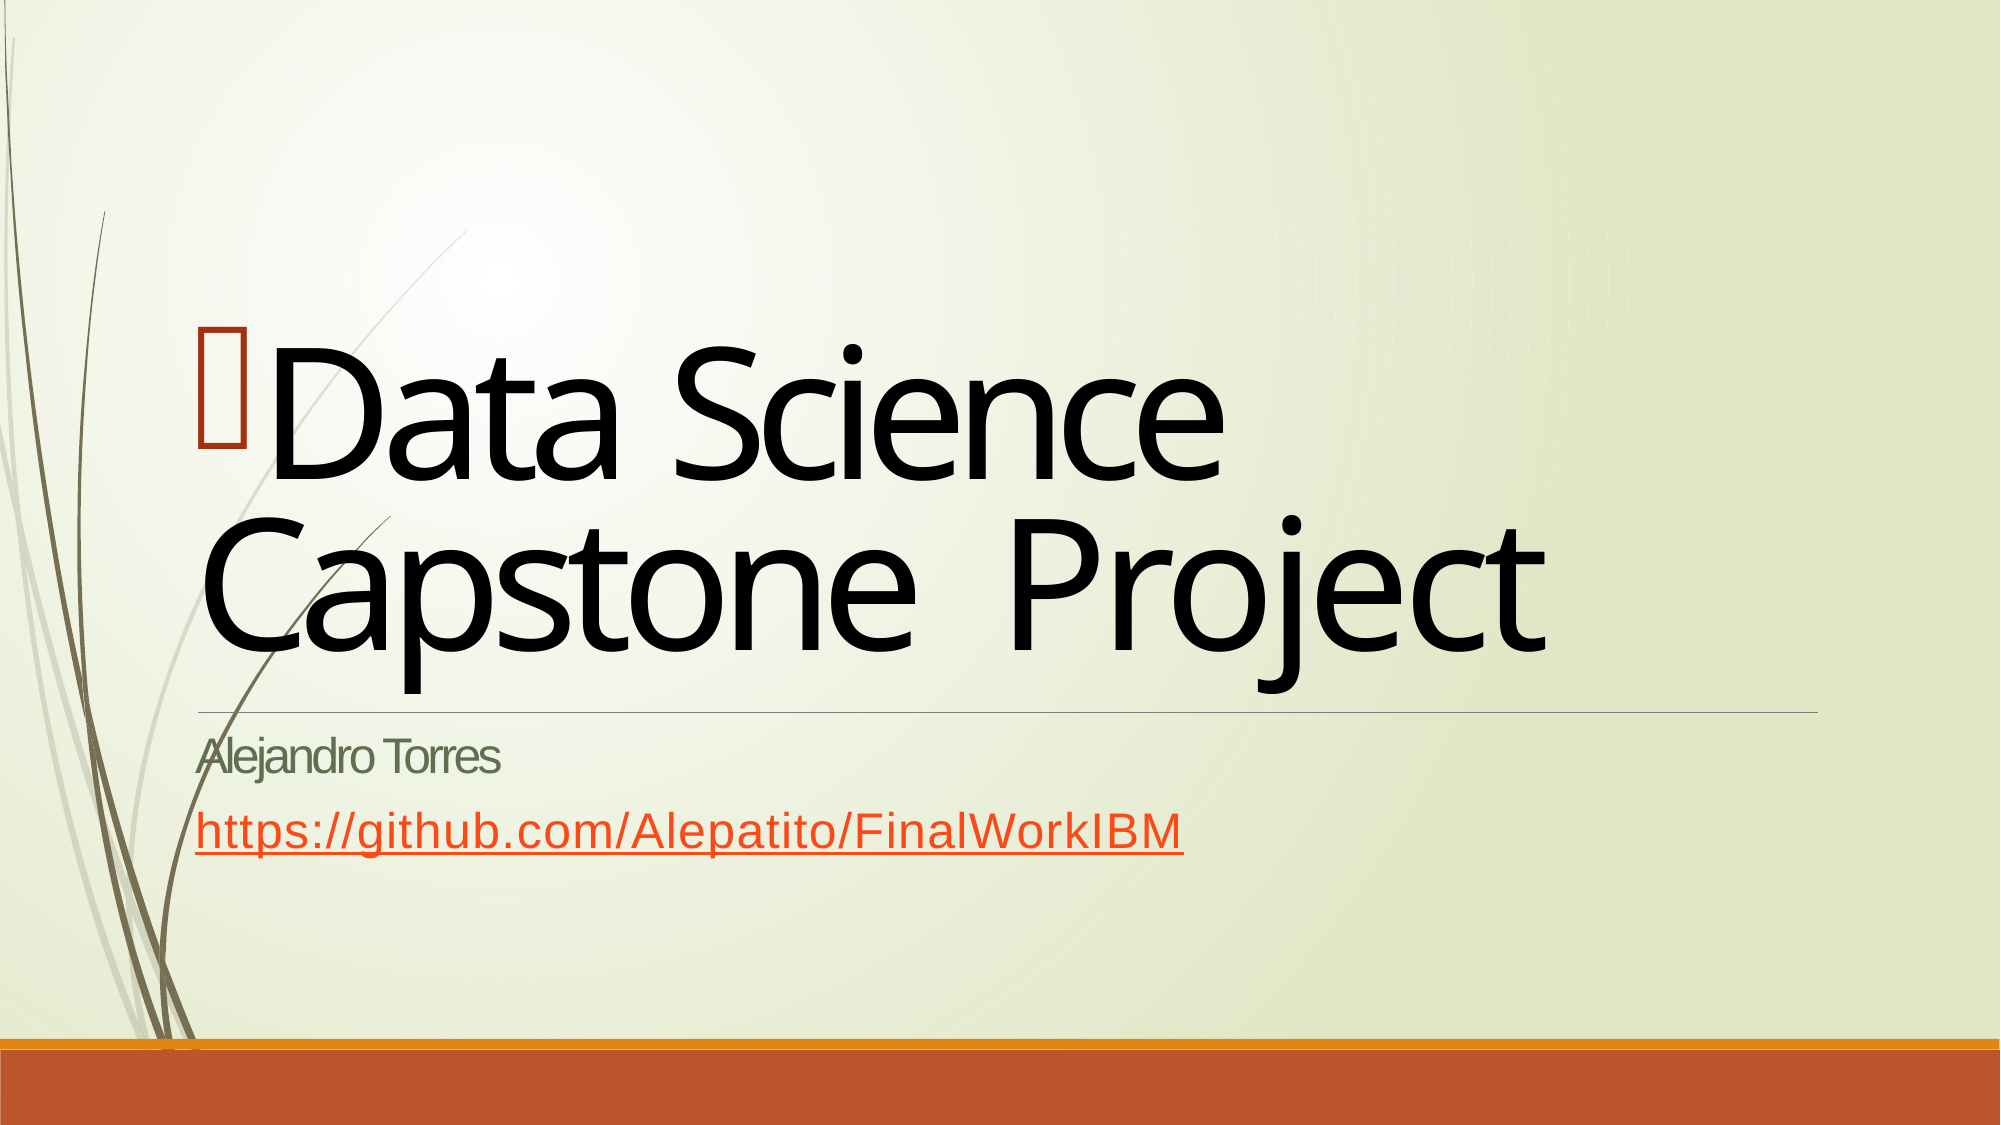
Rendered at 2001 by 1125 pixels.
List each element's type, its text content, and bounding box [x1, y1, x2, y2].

list Data Science Capstone Project [192, 266, 1808, 983]
text_box Alejandro Torres https://github.com/Alepatito/FinalWorkIBM [192, 705, 1213, 935]
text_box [0, 1038, 2000, 1125]
